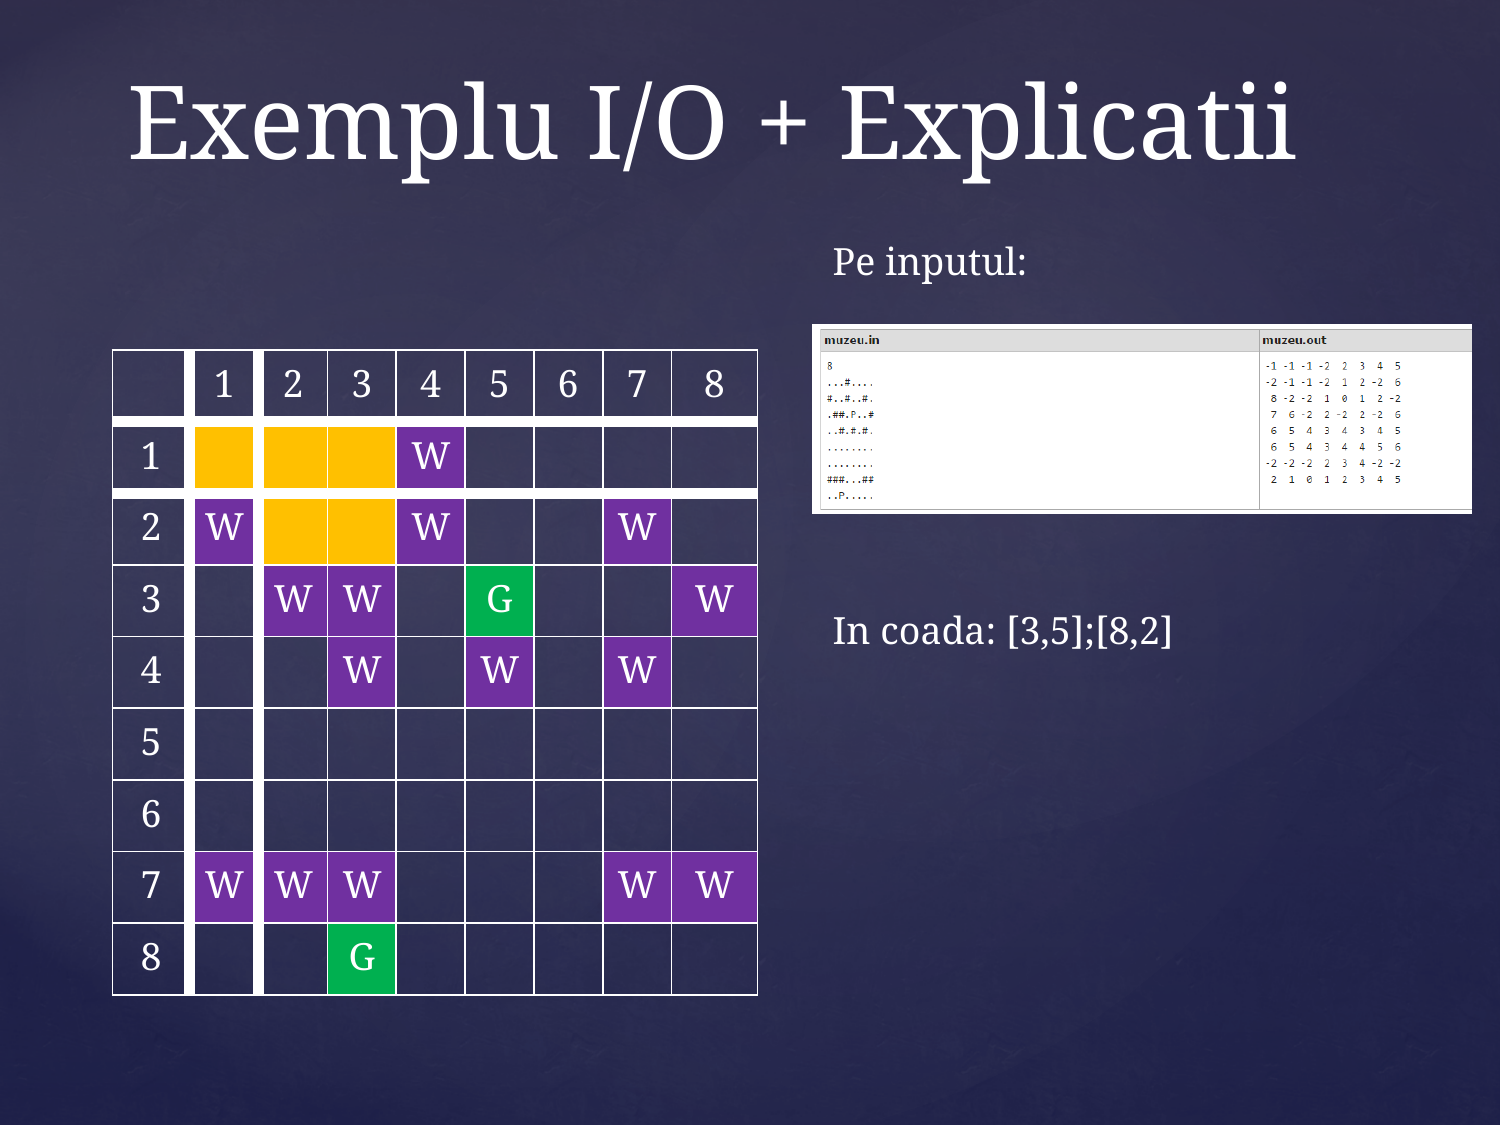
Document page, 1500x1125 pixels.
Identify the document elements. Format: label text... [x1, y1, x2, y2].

text_box In coada: [3,5];[8,2] [817, 599, 1268, 660]
table_cell [264, 427, 327, 488]
table_cell [397, 852, 464, 922]
table_header 8 [672, 351, 757, 416]
table_cell 3 [113, 566, 184, 636]
table_cell [535, 566, 602, 636]
table_cell [466, 709, 533, 779]
table_cell W [264, 566, 327, 636]
table_header 5 [466, 351, 533, 416]
table_cell [466, 499, 533, 564]
table_cell W [328, 852, 395, 922]
table_cell [195, 427, 253, 488]
table_cell 1 [113, 427, 184, 488]
table_cell [466, 852, 533, 922]
table_cell [328, 499, 395, 564]
table_cell 6 [113, 781, 184, 851]
table_cell [672, 924, 757, 994]
table_cell 8 [113, 924, 184, 994]
table_cell W [195, 852, 253, 922]
table_header 1 [195, 351, 253, 416]
table_cell [604, 924, 671, 994]
table_cell W [672, 852, 757, 922]
table_cell W [604, 499, 671, 564]
table_cell [195, 566, 253, 636]
table_cell [195, 709, 253, 779]
table_cell G [466, 566, 533, 636]
table_cell [264, 637, 327, 707]
table_cell [195, 924, 253, 994]
table_cell [328, 781, 395, 851]
table_cell [466, 427, 533, 488]
table_cell [604, 781, 671, 851]
table_cell [397, 709, 464, 779]
table_cell [672, 427, 757, 488]
table_cell 5 [113, 709, 184, 779]
table_cell [328, 709, 395, 779]
table_cell W [672, 566, 757, 636]
table_cell 2 [113, 499, 184, 564]
table_cell 7 [113, 852, 184, 922]
table_cell [535, 781, 602, 851]
table_cell [672, 709, 757, 779]
table_cell [264, 709, 327, 779]
table_cell [535, 499, 602, 564]
table_cell [328, 427, 395, 488]
text_box Pe inputul: [817, 230, 1481, 290]
table_cell [466, 924, 533, 994]
table_cell [604, 566, 671, 636]
table_cell [195, 637, 253, 707]
table_cell [535, 924, 602, 994]
table_cell [397, 637, 464, 707]
table_cell G [328, 924, 395, 994]
table_cell [535, 427, 602, 488]
table_cell W [195, 499, 253, 564]
table_cell W [264, 852, 327, 922]
table_cell [195, 781, 253, 851]
table_cell W [466, 637, 533, 707]
table_cell [604, 709, 671, 779]
table_cell [264, 499, 327, 564]
table_cell W [397, 499, 464, 564]
table_cell [397, 924, 464, 994]
table_cell [397, 566, 464, 636]
table_header 3 [328, 351, 395, 416]
table_cell [535, 852, 602, 922]
table_header 7 [604, 351, 671, 416]
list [811, 324, 1472, 514]
table_cell W [328, 637, 395, 707]
table_header 6 [535, 351, 602, 416]
table_cell [466, 781, 533, 851]
table_cell W [328, 566, 395, 636]
table_cell [264, 924, 327, 994]
table_header [113, 351, 184, 416]
table_cell [604, 427, 671, 488]
table_cell [264, 781, 327, 851]
table_cell W [397, 427, 464, 488]
table_cell [672, 499, 757, 564]
table_cell [535, 709, 602, 779]
table_header 2 [264, 351, 327, 416]
table_cell W [604, 852, 671, 922]
table_cell [672, 637, 757, 707]
title Exemplu I/O + Explicatii [112, 37, 1350, 188]
table_cell W [604, 637, 671, 707]
table_cell 4 [113, 637, 184, 707]
table_cell [535, 637, 602, 707]
table_header 4 [397, 351, 464, 416]
table_cell [672, 781, 757, 851]
table_cell [397, 781, 464, 851]
